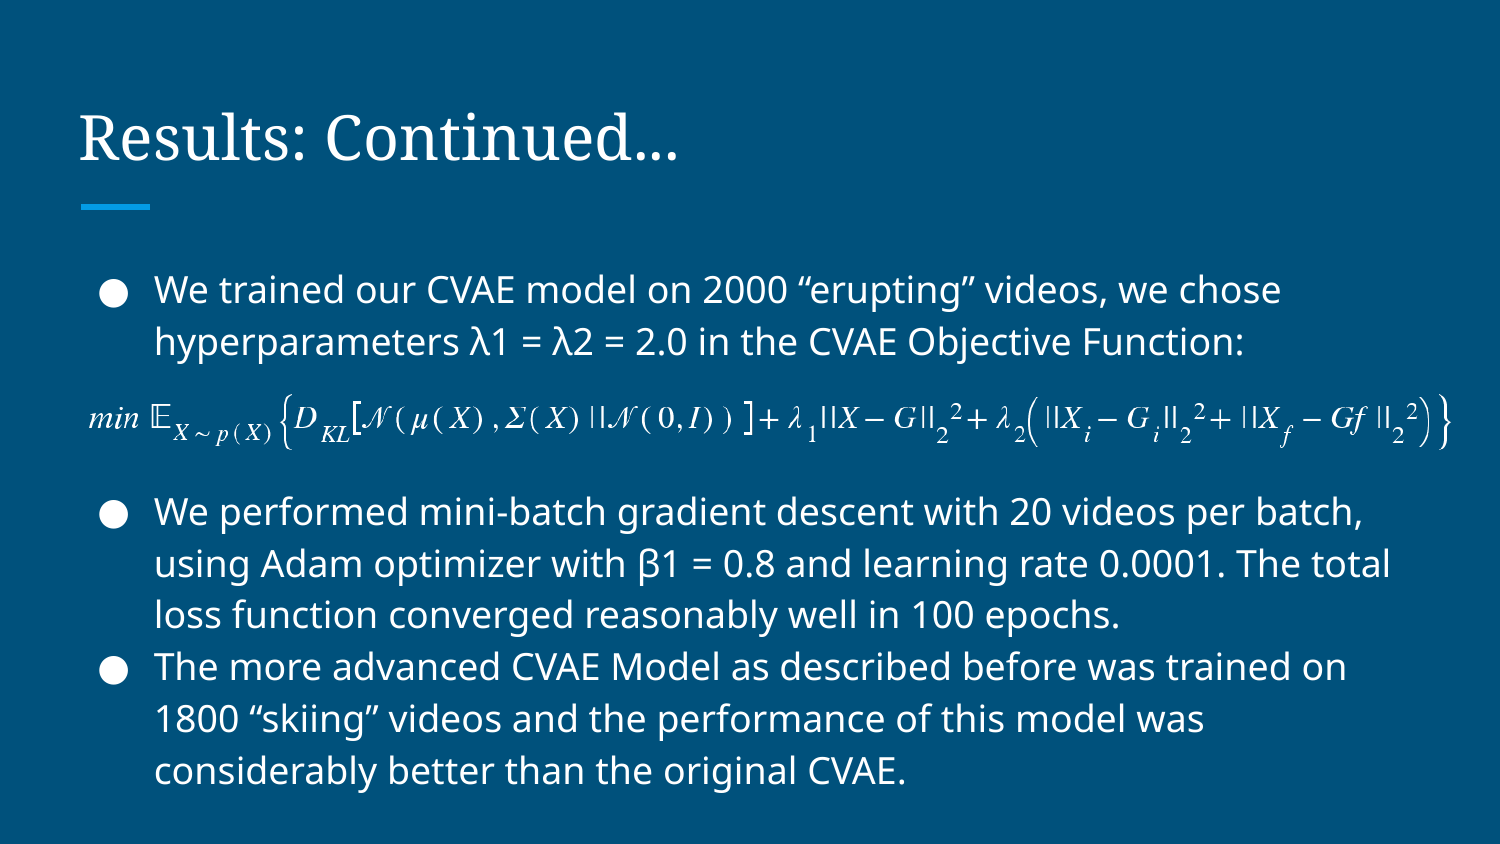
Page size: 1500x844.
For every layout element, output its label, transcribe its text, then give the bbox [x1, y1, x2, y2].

picture [1212, 410, 1229, 428]
picture [414, 415, 418, 427]
picture [1332, 409, 1339, 427]
picture [512, 408, 518, 418]
picture [354, 402, 360, 434]
picture [895, 411, 900, 426]
picture [311, 409, 316, 423]
picture [1356, 412, 1361, 429]
picture [659, 409, 663, 425]
list We trained our CVAE model on 2000 “erupting” videos, we chose hyperparameters λ1 = λ2 = 2.0 in the CVAE Objective Function: We performed mini-batch gradient descent with 20 videos per batch, using Adam optimizer with β1 = 0.8 and learning rate 0.0001. The total loss function converged reasonably well in 100 epochs. The more advanced CVAE Model as described before was trained on 1800 “skiing” videos and the performance of this model was considerably better than the original CVAE. [63, 244, 1437, 796]
picture [1268, 414, 1274, 427]
picture [1128, 411, 1133, 426]
picture [116, 415, 120, 428]
picture [555, 414, 561, 427]
picture [745, 402, 752, 434]
picture [421, 415, 426, 428]
picture [457, 408, 465, 427]
picture [1068, 408, 1073, 420]
picture [761, 410, 777, 428]
picture [692, 408, 698, 427]
title Results: Continued... [63, 33, 1437, 188]
picture [845, 408, 850, 420]
picture [107, 414, 111, 427]
picture [1443, 398, 1447, 420]
picture [298, 408, 303, 424]
picture [969, 410, 986, 428]
